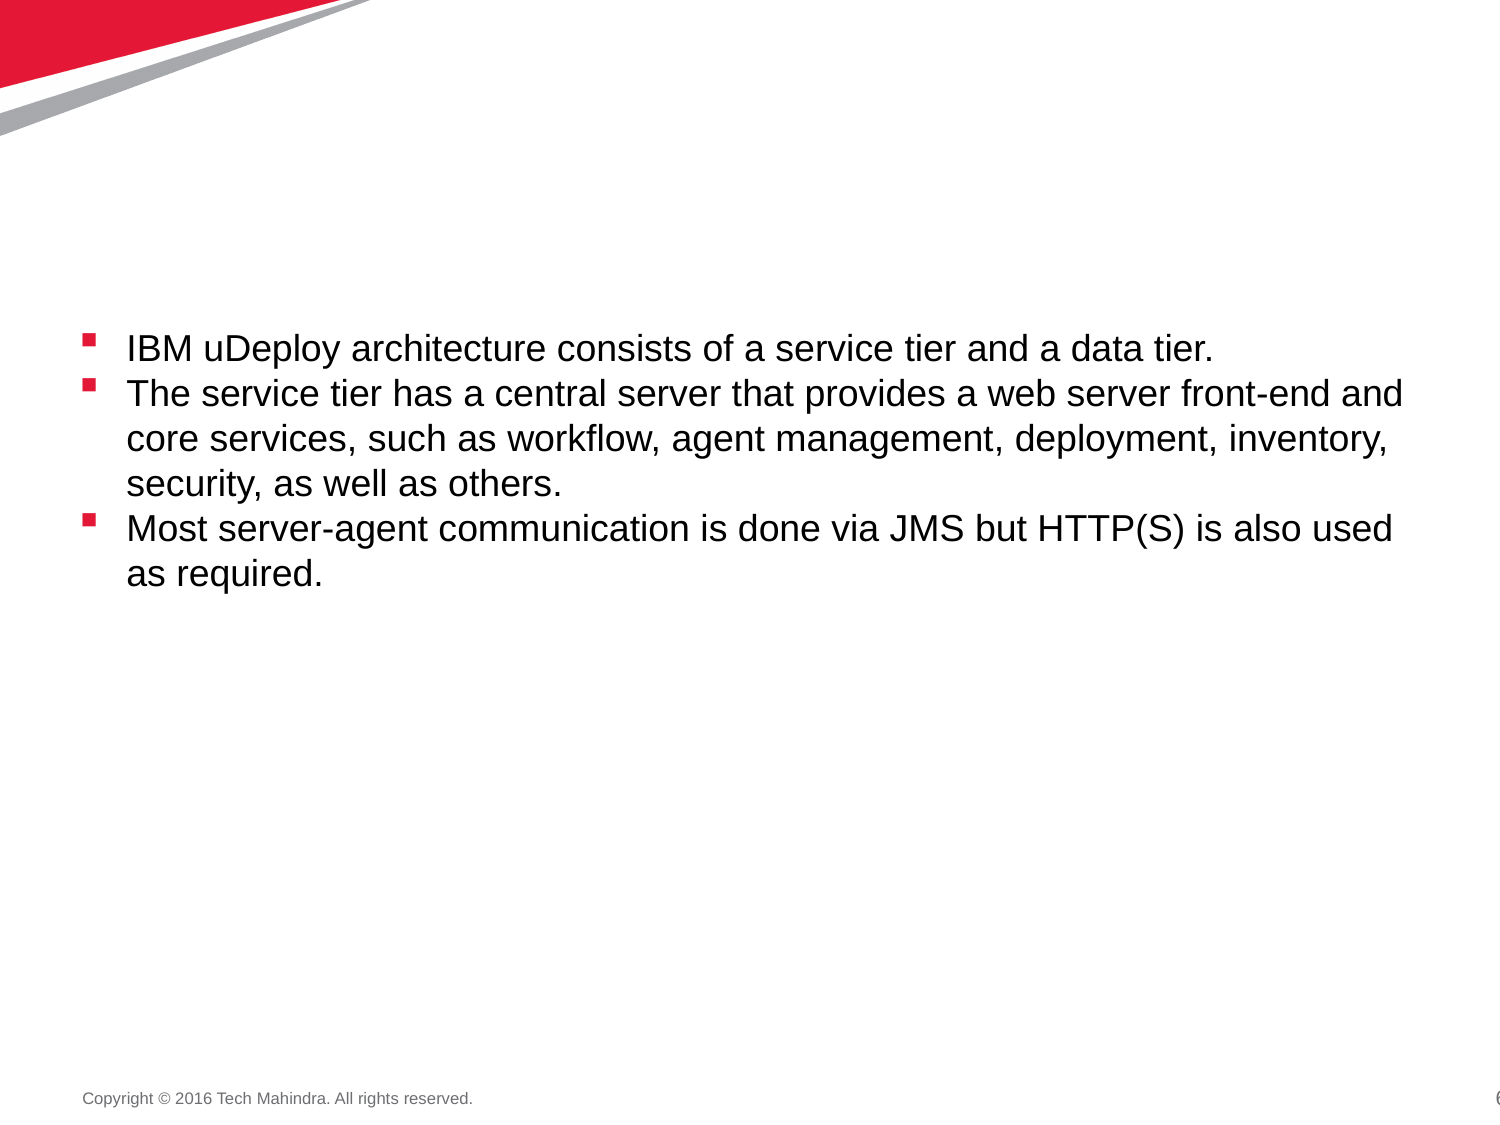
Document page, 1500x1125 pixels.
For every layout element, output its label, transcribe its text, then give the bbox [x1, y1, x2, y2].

list IBM uDeploy architecture consists of a service tier and a data tier. The service tier has a central server that provides a web server front-end and core services, such as workflow, agent management, deployment, inventory, security, as well as others. Most server-agent communication is done via JMS but HTTP(S) is also used as required. [78, 323, 1429, 688]
picture [0, 0, 373, 136]
